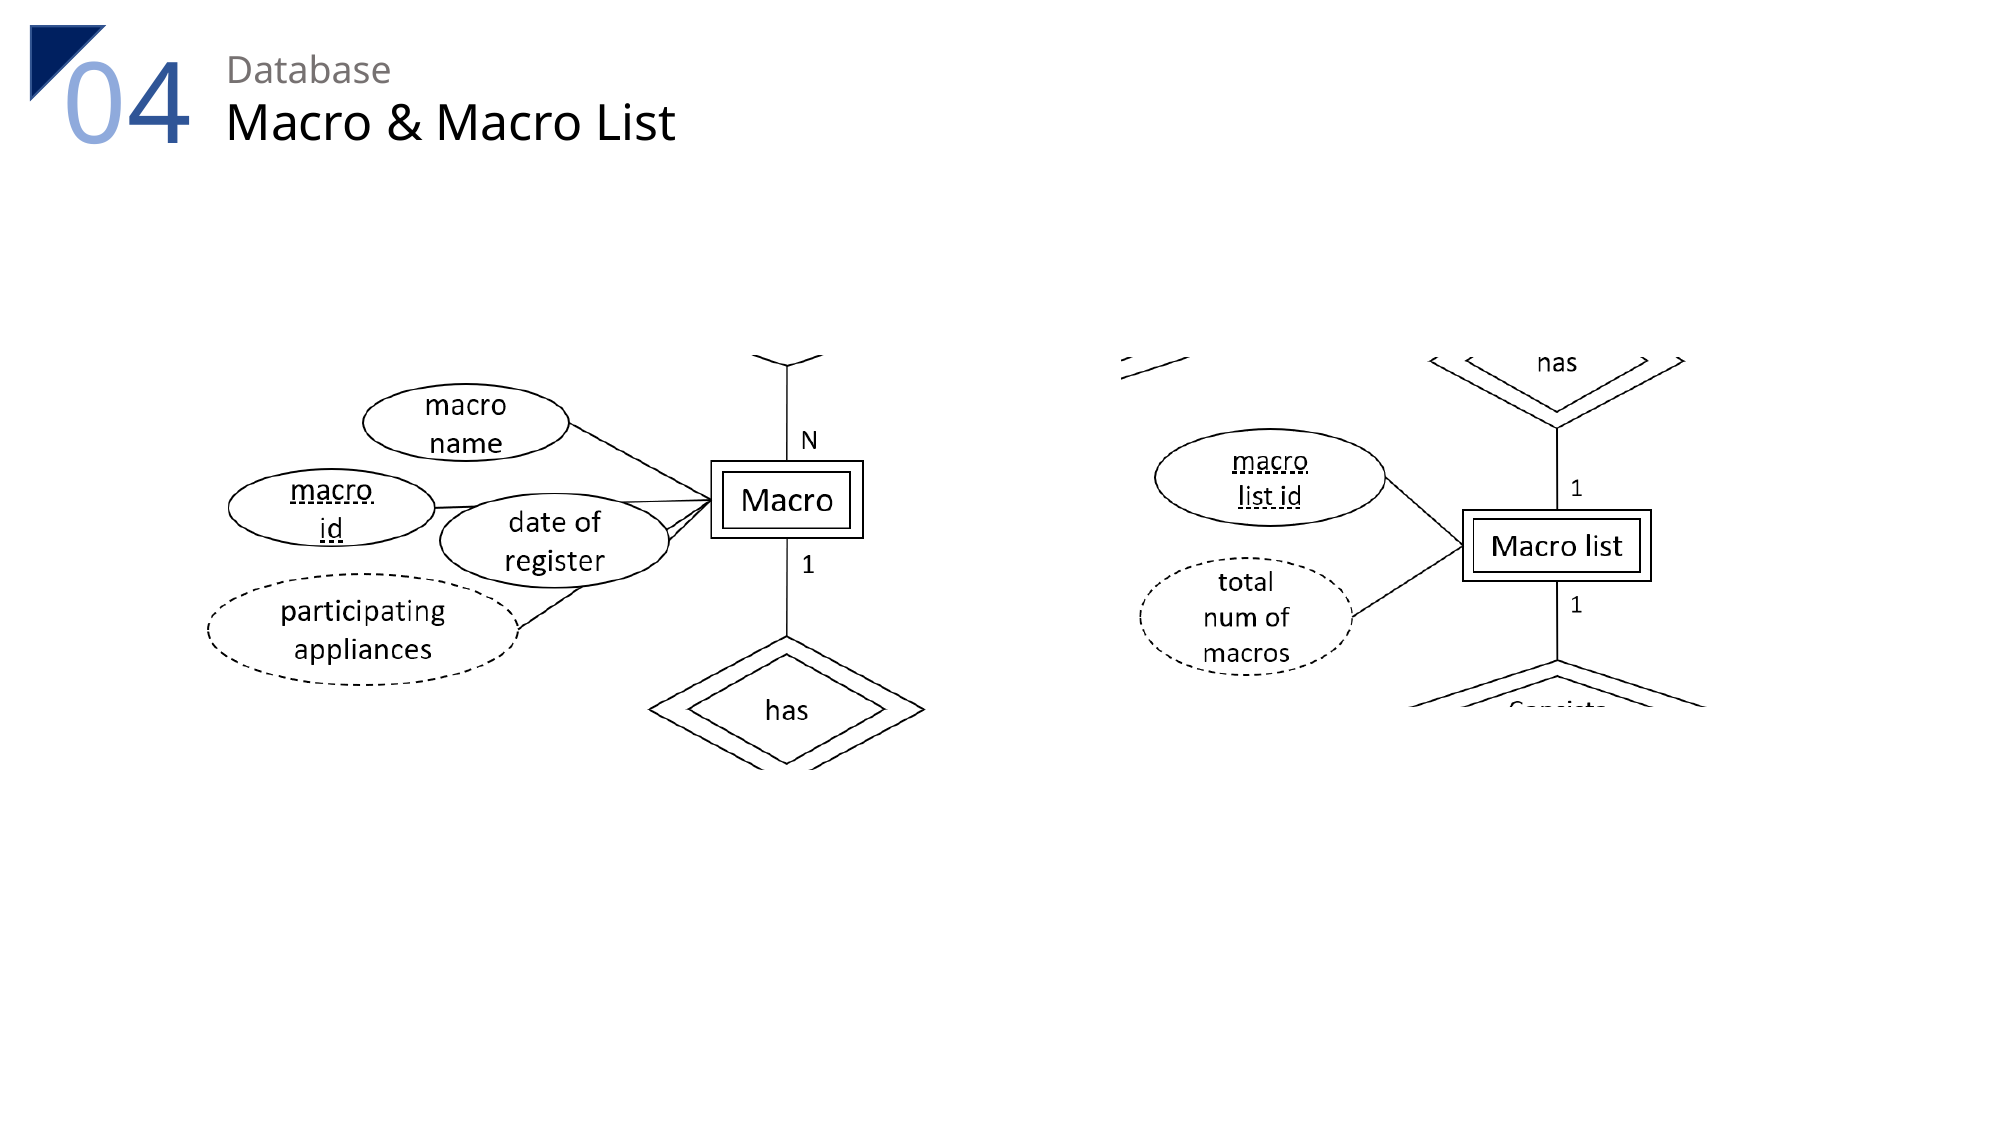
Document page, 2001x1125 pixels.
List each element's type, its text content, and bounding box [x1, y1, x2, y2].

text_box [29, 25, 48, 102]
picture [1121, 357, 1709, 707]
text_box Database Macro & Macro List [211, 38, 693, 159]
text_box 04 [48, 23, 207, 173]
picture [185, 355, 942, 770]
